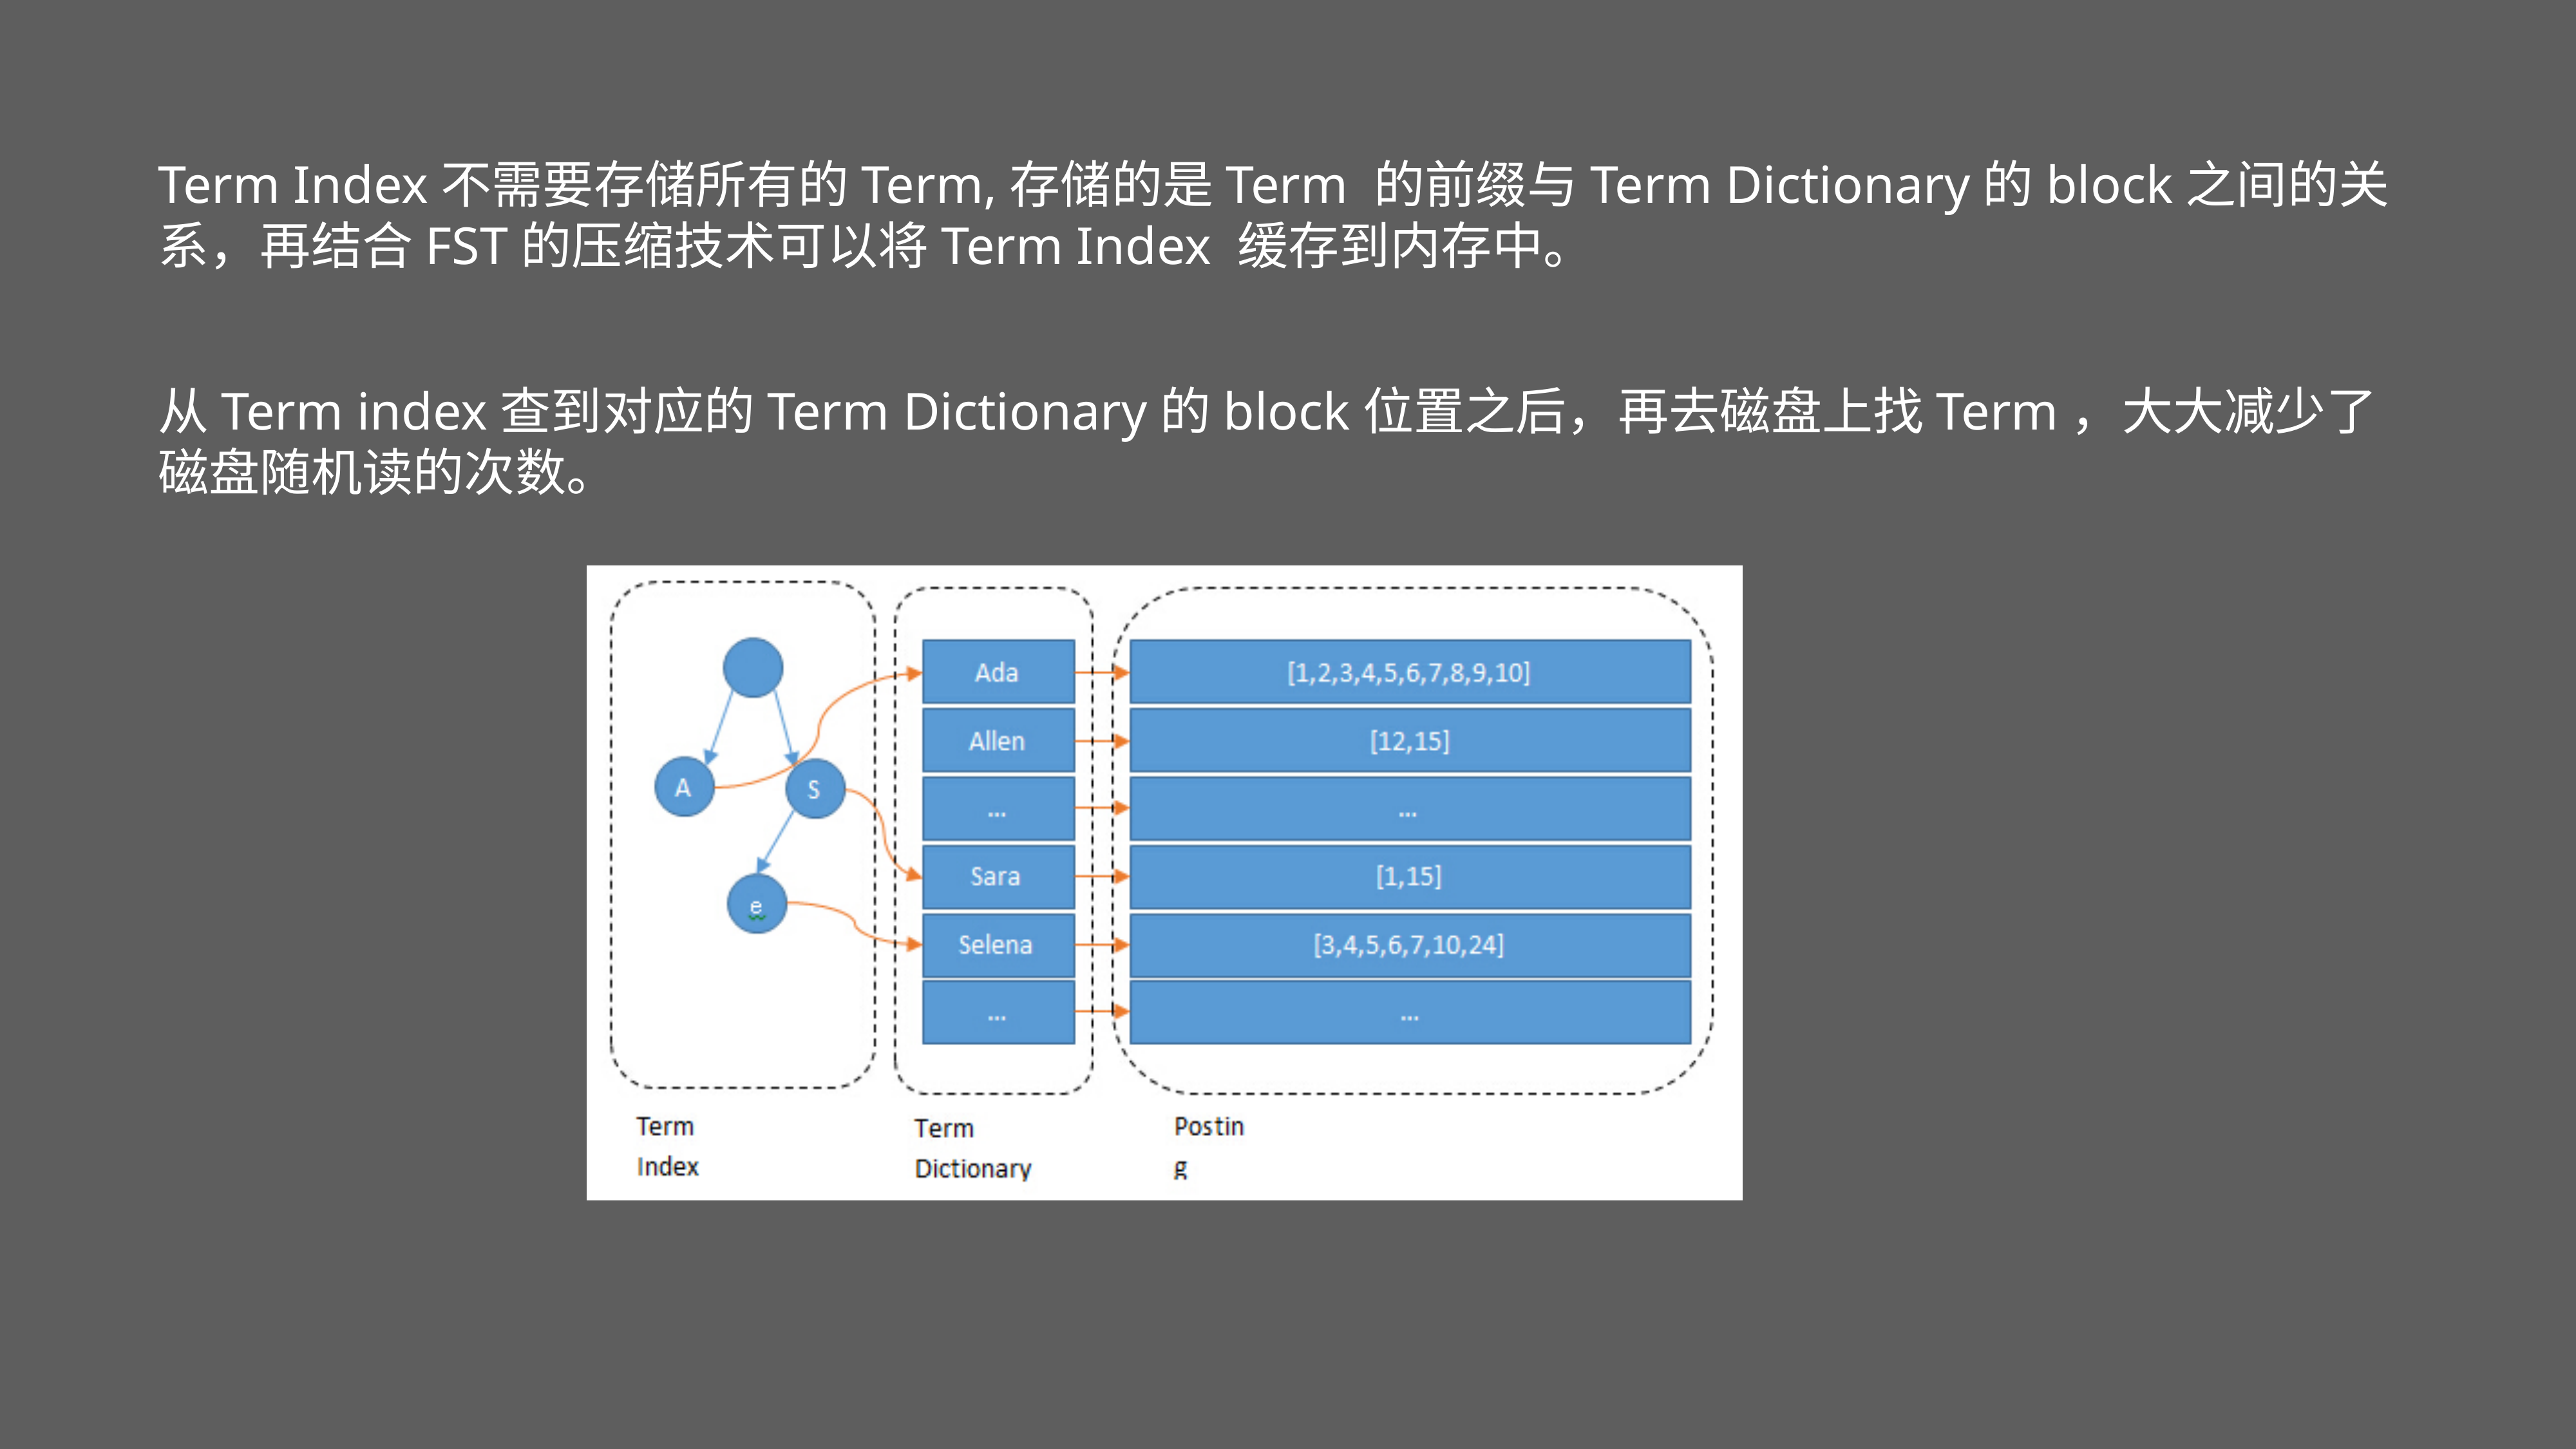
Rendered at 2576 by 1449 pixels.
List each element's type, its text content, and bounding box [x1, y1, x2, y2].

picture [587, 565, 1743, 1200]
list Term Index不需要存储所有的Term,存储的是Term 的前缀与Term Dictionary的block之间的关系，再结合FST的压缩技术可以将Term Index 缓存到内存中。 从Term index查到对应的Term Dictionary的block位置之后，再去磁盘上找Term，大大减少了磁盘随机读的次数。 [152, 146, 2424, 1381]
